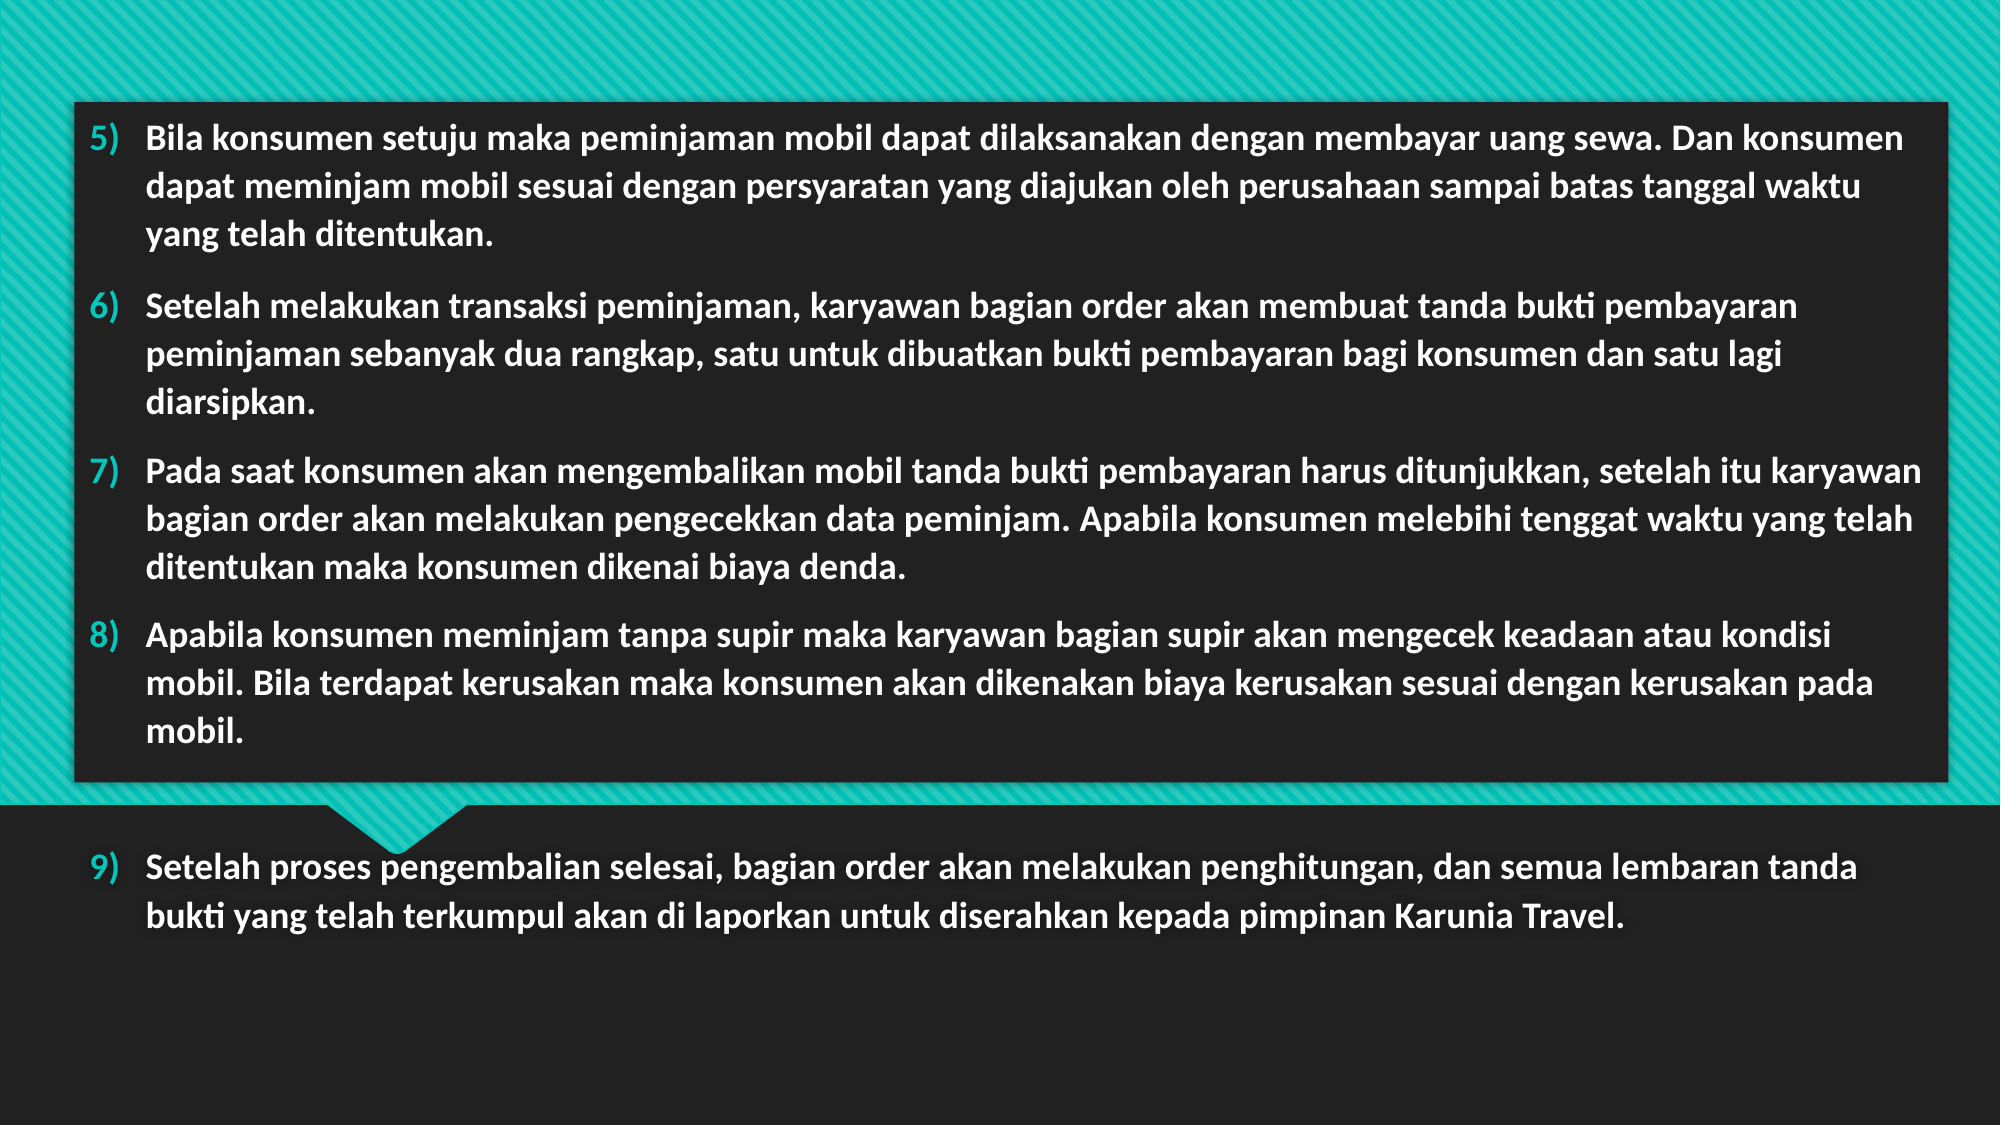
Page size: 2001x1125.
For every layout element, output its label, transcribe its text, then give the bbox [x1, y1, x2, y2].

subtitle Bila konsumen setuju maka peminjaman mobil dapat dilaksanakan dengan membayar uang sewa. Dan konsumen dapat meminjam mobil sesuai dengan persyaratan yang diajukan oleh perusahaan sampai batas tanggal waktu yang telah ditentukan. Setelah melakukan transaksi peminjaman, karyawan bagian order akan membuat tanda bukti pembayaran peminjaman sebanyak dua rangkap, satu untuk dibuatkan bukti pembayaran bagi konsumen dan satu lagi diarsipkan. Pada saat konsumen akan mengembalikan mobil tanda bukti pembayaran harus ditunjukkan, setelah itu karyawan bagian order akan melakukan pengecekkan data peminjam. Apabila konsumen melebihi tenggat waktu yang telah ditentukan maka konsumen dikenai biaya denda. Apabila konsumen meminjam tanpa supir maka karyawan bagian supir akan mengecek keadaan atau kondisi mobil. Bila terdapat kerusakan maka konsumen akan dikenakan biaya kerusakan sesuai dengan kerusakan pada mobil. Setelah proses pengembalian selesai, bagian order akan melakukan penghitungan, dan semua lembaran tanda bukti yang telah terkumpul akan di laporkan untuk diserahkan kepada pimpinan Karunia Travel. [74, 102, 1949, 783]
